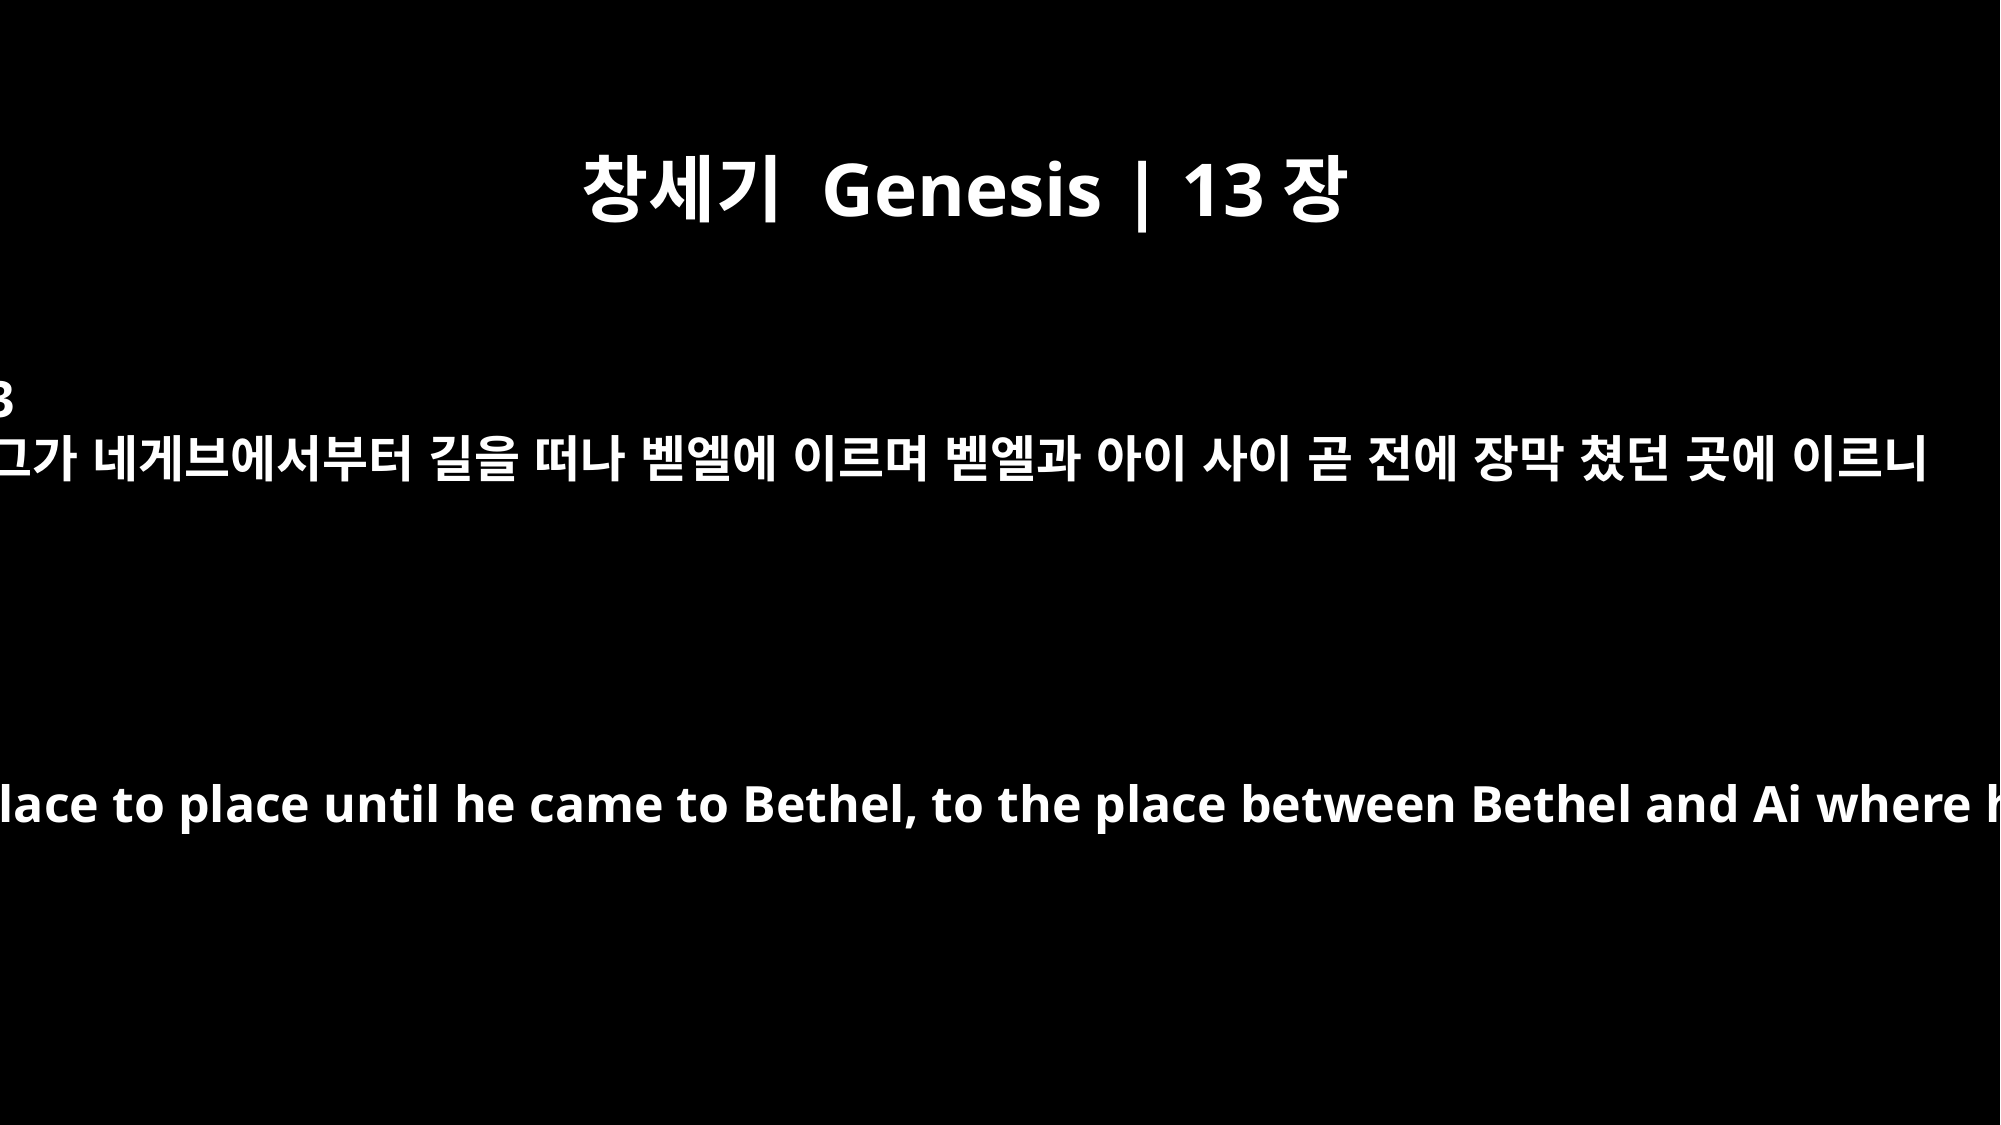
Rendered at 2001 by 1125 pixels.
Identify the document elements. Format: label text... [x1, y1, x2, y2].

text_box 3 그가 네게브에서부터 길을 떠나 벧엘에 이르며 벧엘과 아이 사이 곧 전에 장막 쳤던 곳에 이르니 [0, 359, 1946, 495]
text_box 창세기 Genesis | 13장 [566, 136, 1365, 239]
text_box From the Negev he went from place to place until he came to Bethel, to the place between Bethel and Ai where his tent had been earlier [0, 764, 2000, 840]
